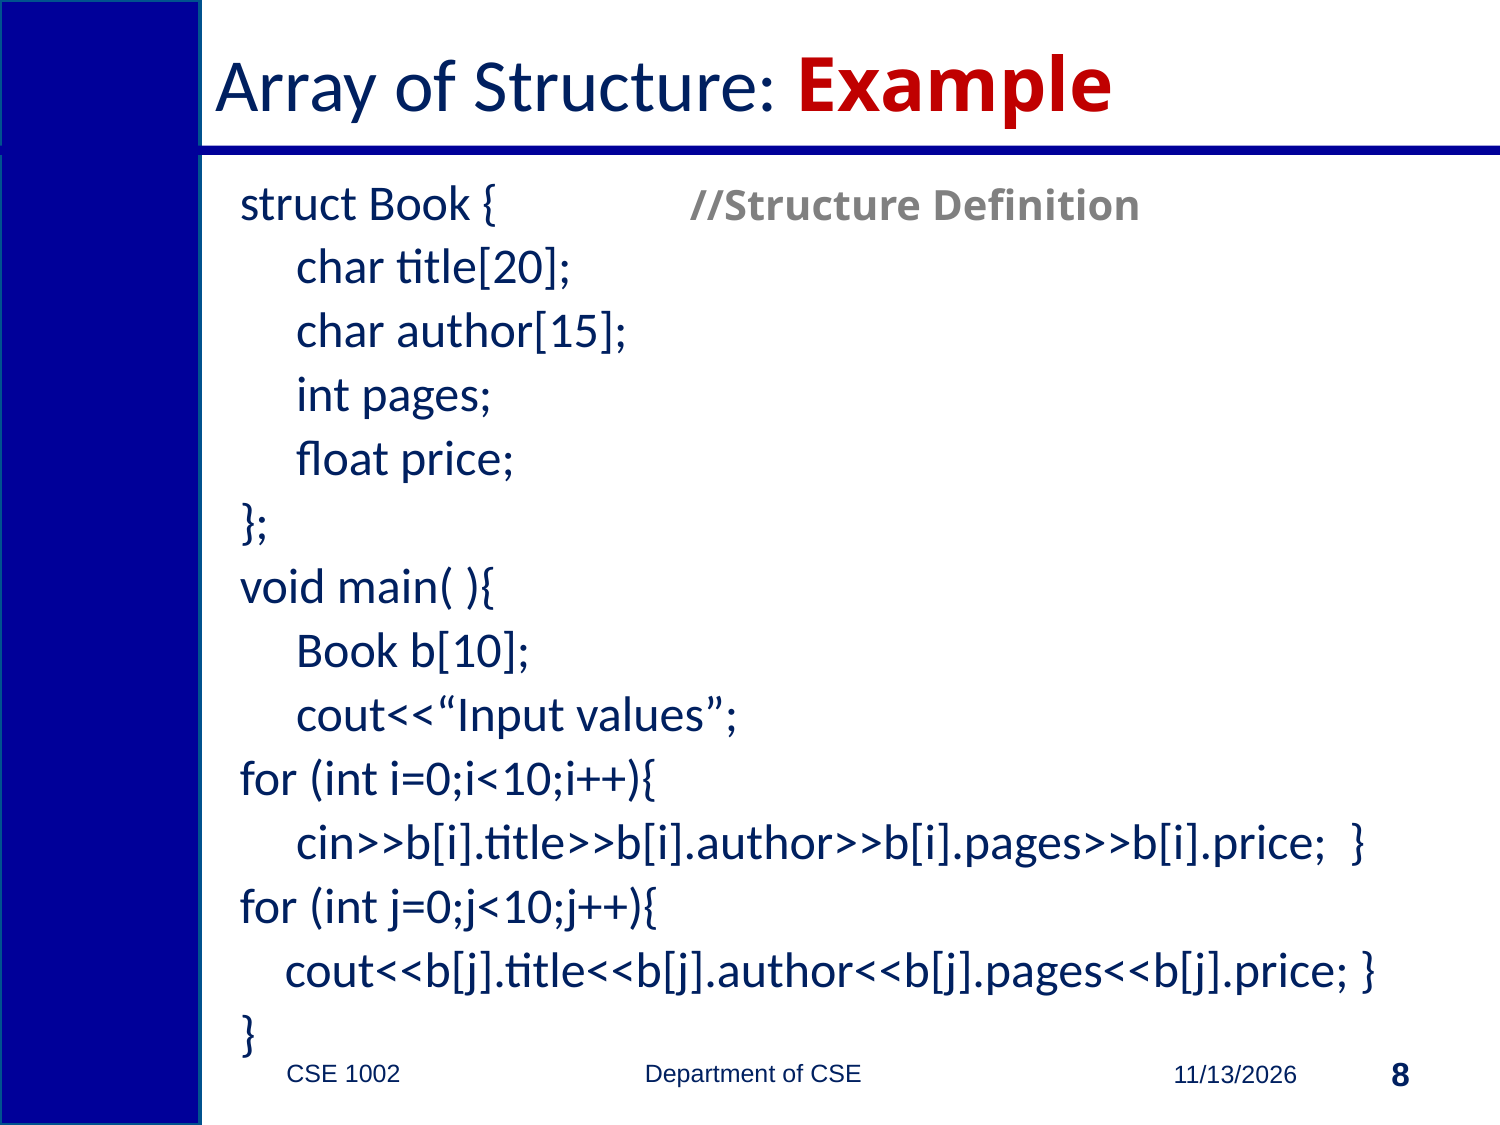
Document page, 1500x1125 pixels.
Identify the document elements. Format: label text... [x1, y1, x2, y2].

title Array of Structure: Example [200, 24, 1375, 138]
footer CSE 1002 Department of CSE [212, 1042, 938, 1103]
slide_number 8 [1312, 1042, 1425, 1103]
list struct Book { //Structure Definition char title[20]; char author[15]; int pages; float price; }; void main( ){ Book b[10]; cout<<“Input values”; for (int i=0;i<10;i++){ cin>>b[i].title>>b[i].author>>b[i].pages>>b[i].price; } for (int j=0;j<10;j++){ cout<<b[j].title<<b[j].author<<b[j].pages<<b[j].price; } } [225, 174, 1450, 1005]
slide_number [1050, 1043, 1313, 1104]
